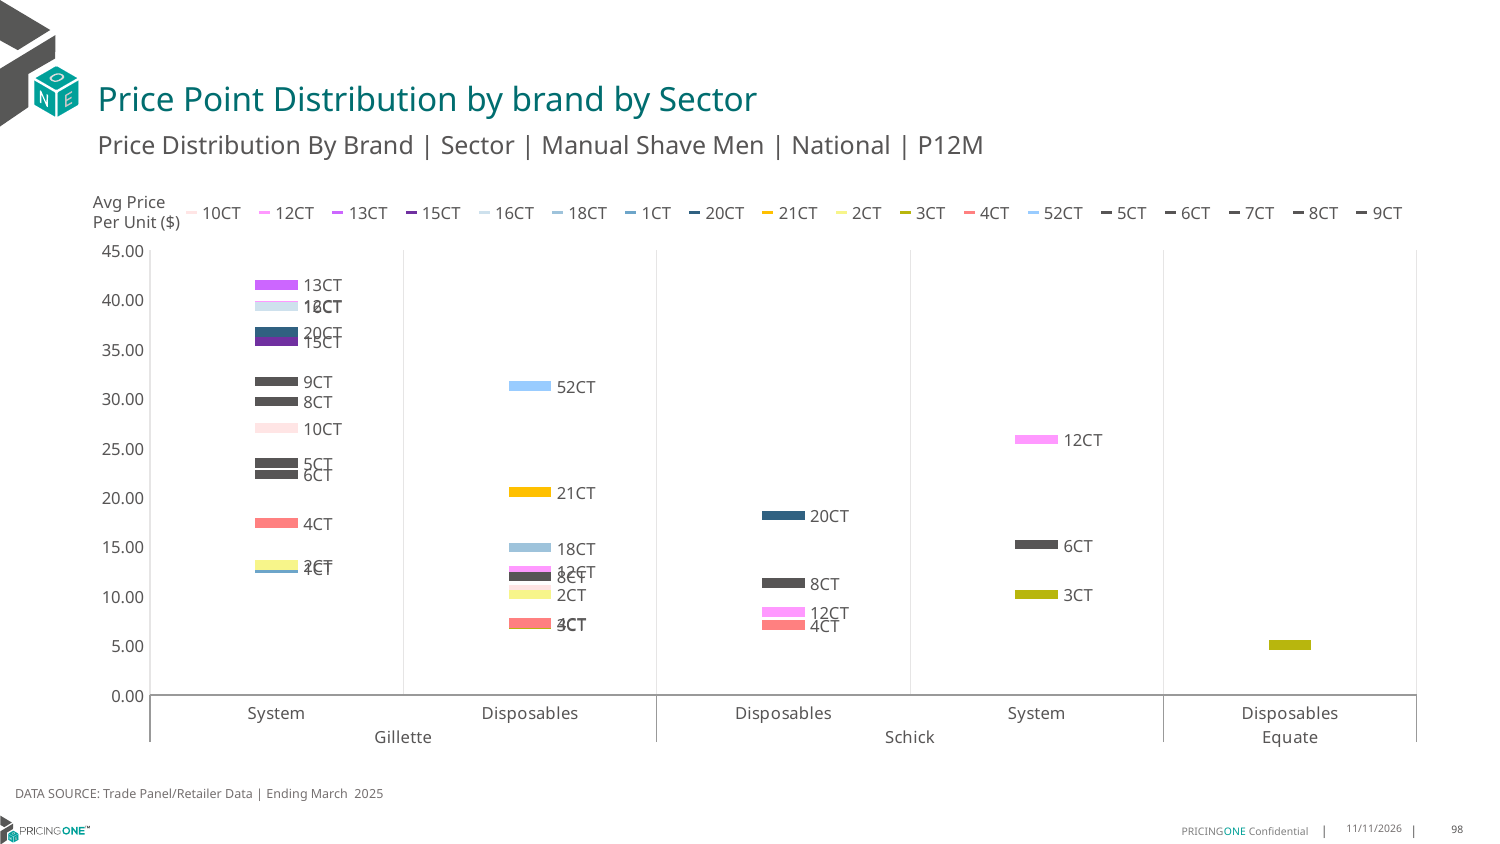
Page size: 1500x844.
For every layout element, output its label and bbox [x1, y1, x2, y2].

slide_number [1325, 815, 1479, 844]
list [0, 776, 750, 814]
list [82, 127, 1418, 186]
title [82, 0, 1418, 127]
chart [88, 185, 1418, 776]
